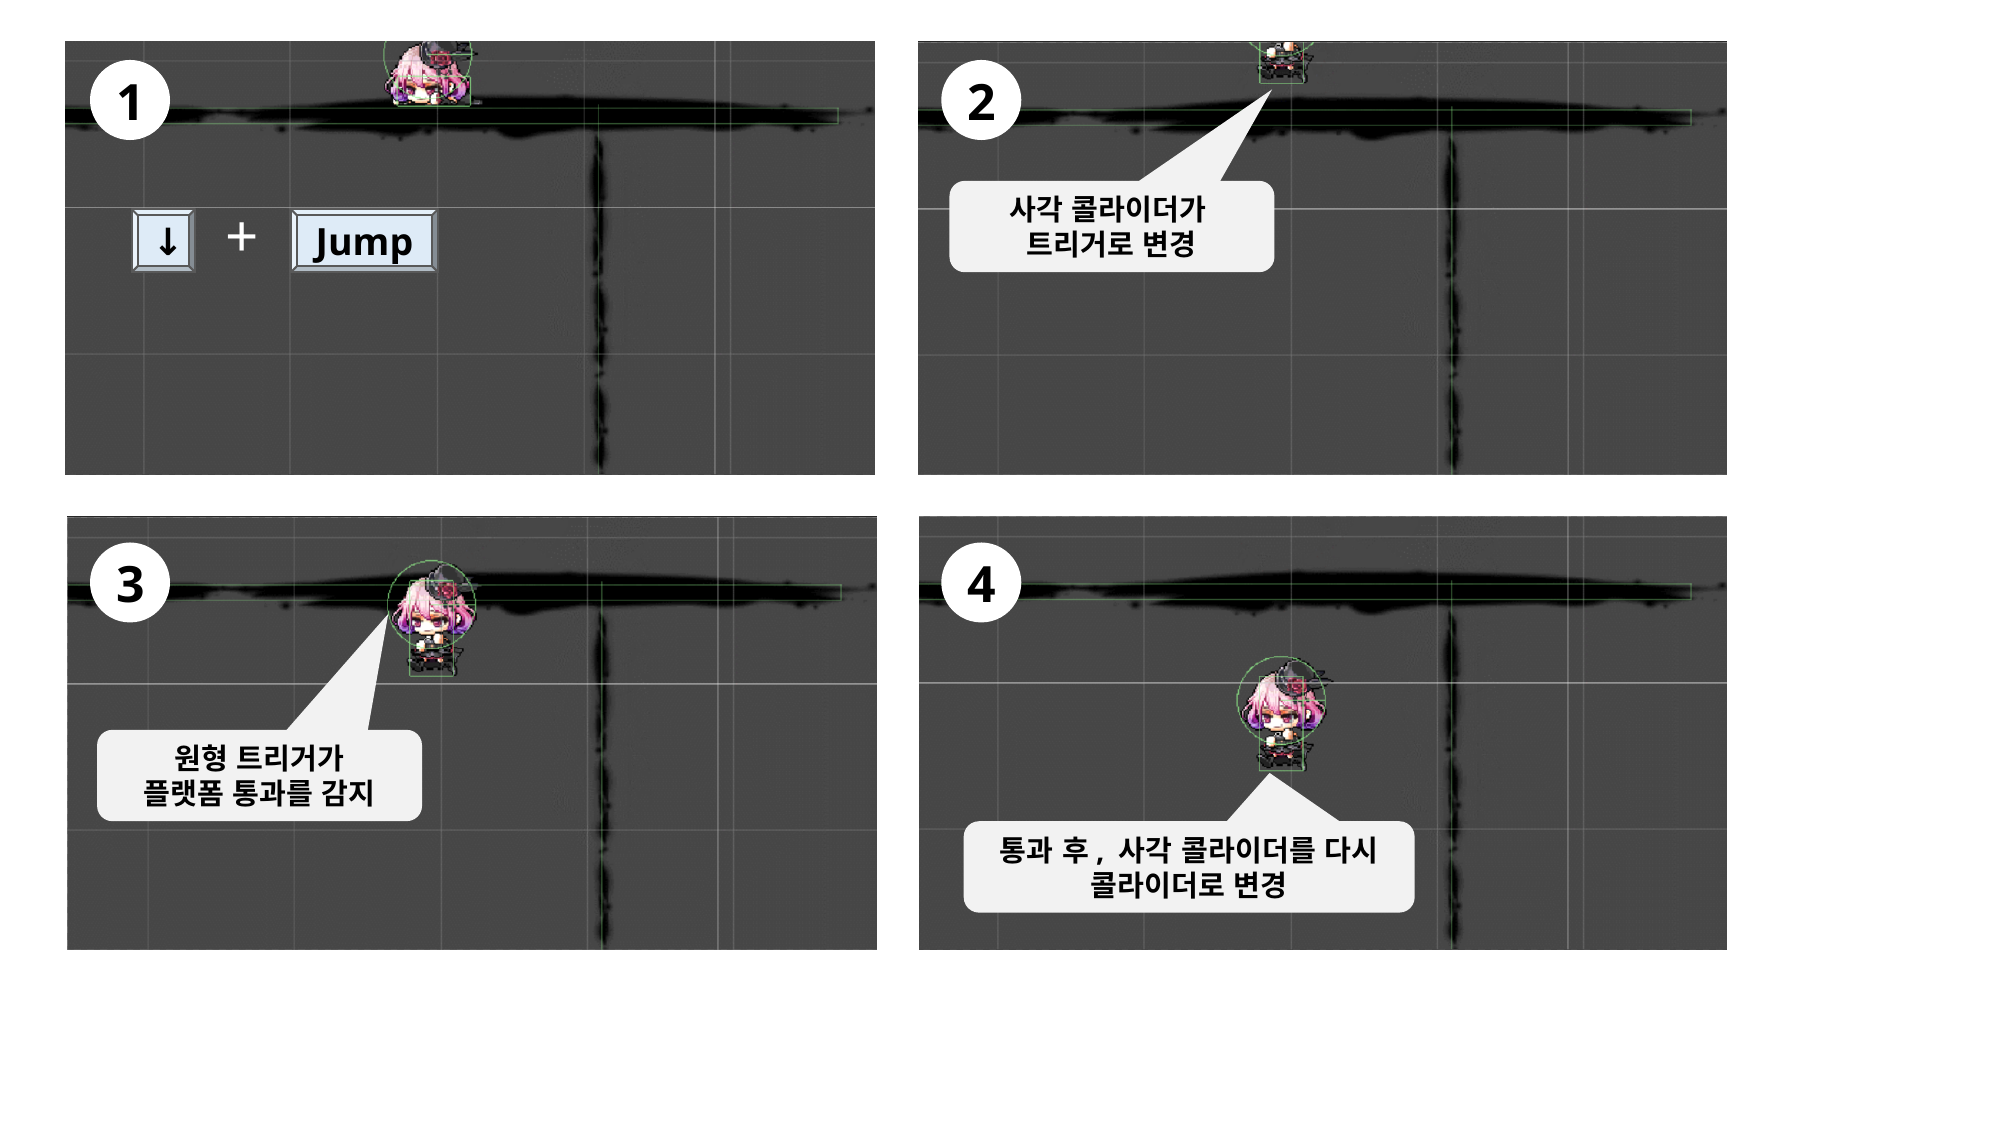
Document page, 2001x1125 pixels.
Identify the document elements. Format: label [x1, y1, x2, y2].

text_box [65, 41, 1727, 950]
